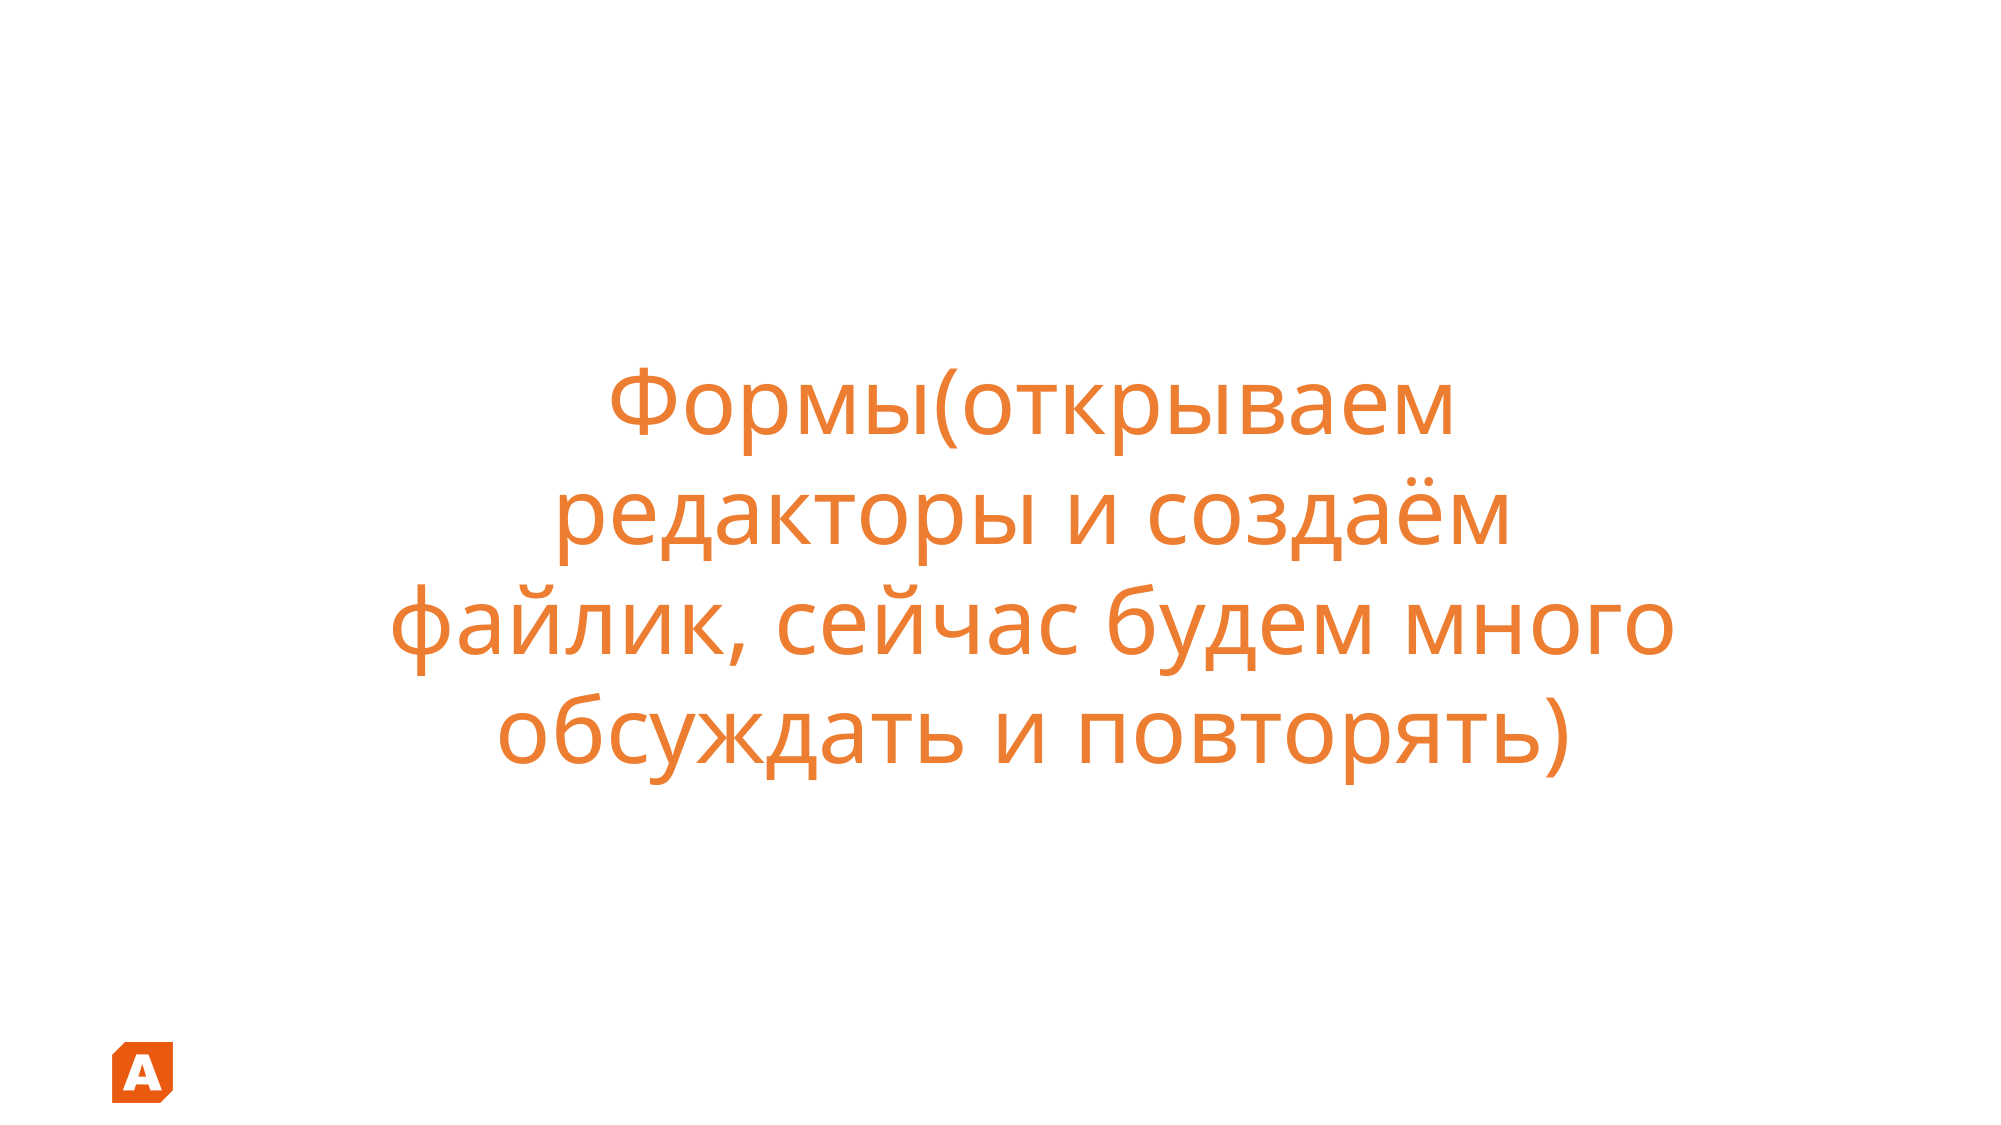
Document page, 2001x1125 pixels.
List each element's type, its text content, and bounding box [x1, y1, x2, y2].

picture [112, 1042, 173, 1103]
title Формы(открываем редакторы и создаём файлик, сейчас будем много обсуждать и повторять) [367, 404, 1700, 721]
